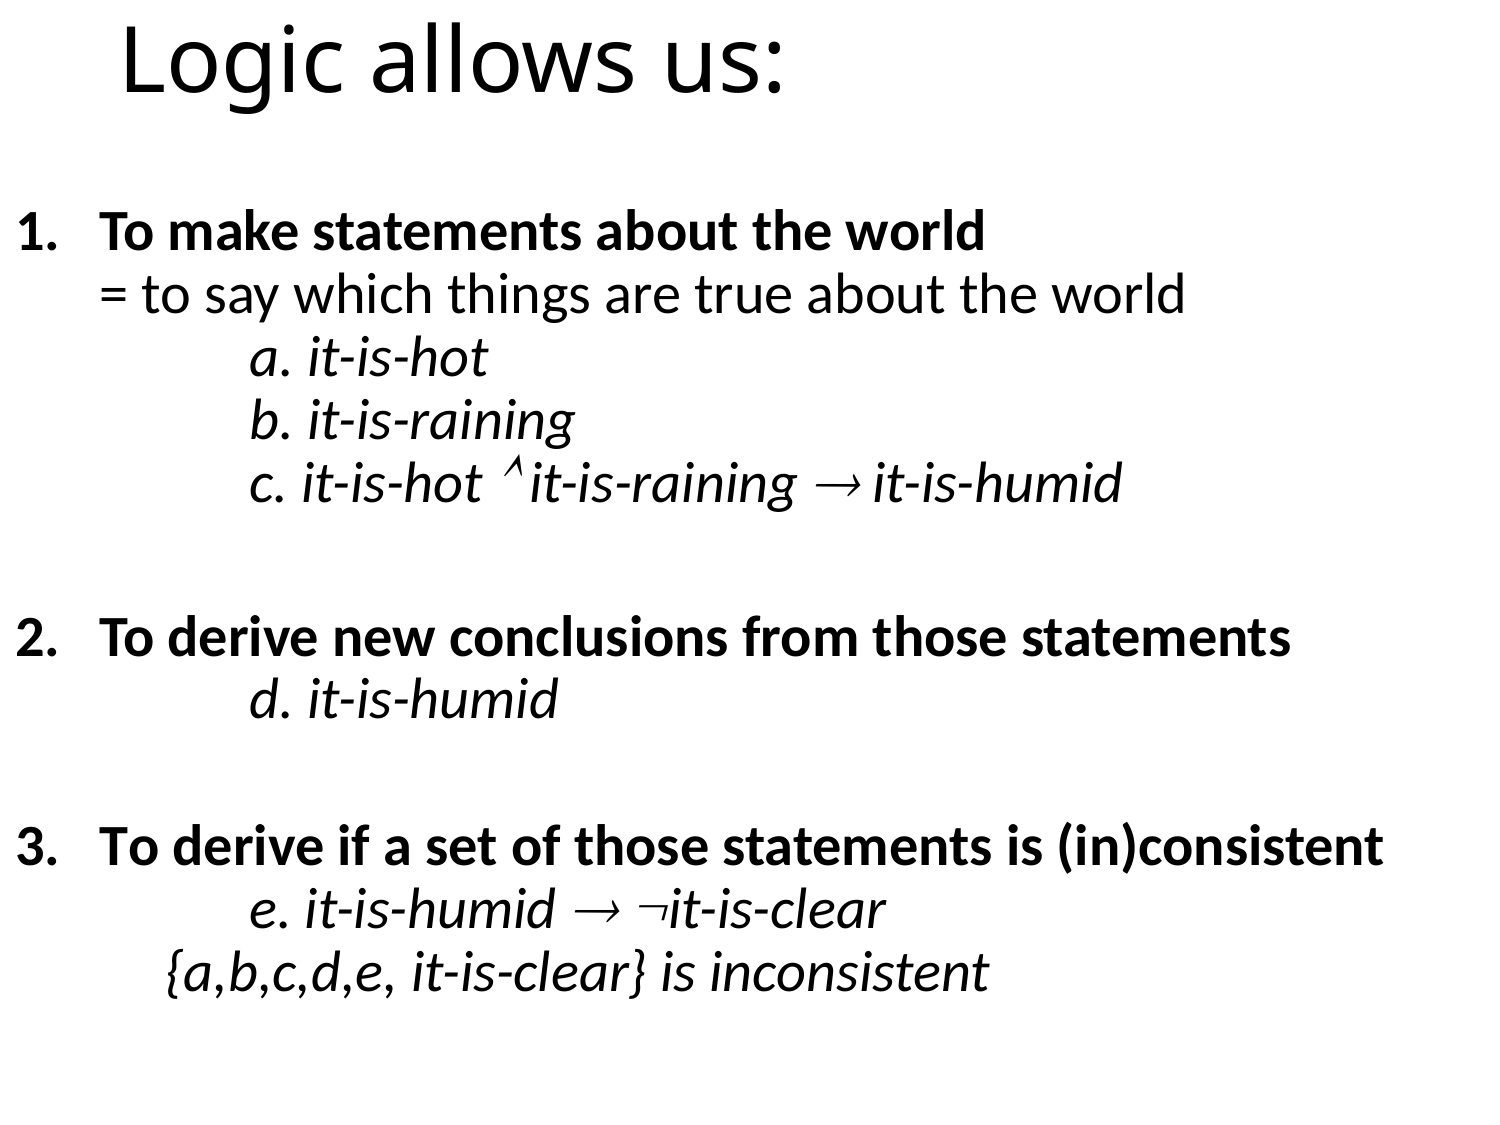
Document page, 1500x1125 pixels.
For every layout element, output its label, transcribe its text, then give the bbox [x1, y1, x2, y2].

title Logic allows us: [103, 0, 1397, 127]
list To make statements about the world = to say which things are true about the world a. it-is-hot b. it-is-raining c. it-is-hot  it-is-raining  it-is-humid To derive new conclusions from those statements d. it-is-humid To derive if a set of those statements is (in)consistent e. it-is-humid  it-is-clear {a,b,c,d,e, it-is-clear} is inconsistent [0, 192, 1482, 1014]
